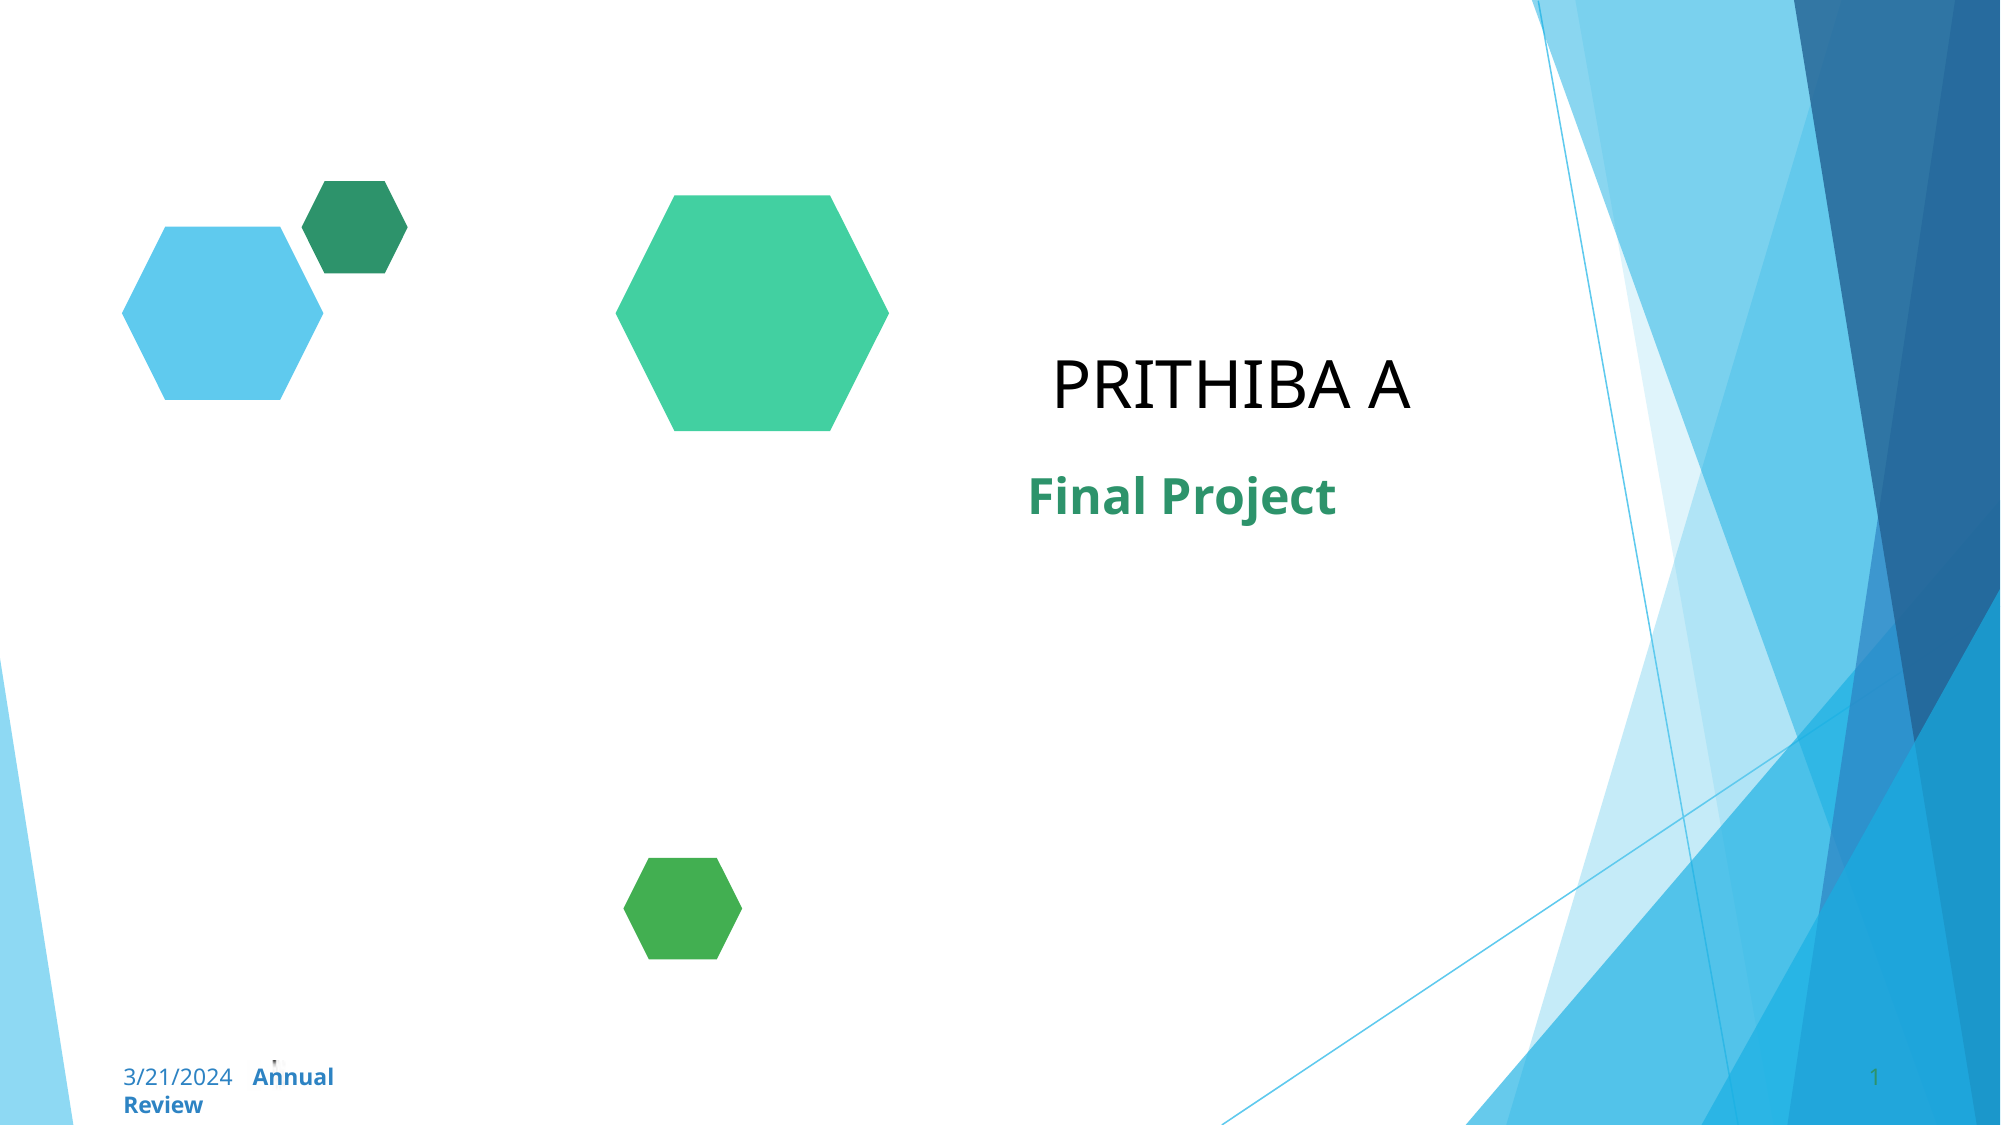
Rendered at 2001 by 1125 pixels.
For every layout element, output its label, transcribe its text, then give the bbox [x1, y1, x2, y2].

slide_number 1 [1849, 1061, 1890, 1125]
picture [110, 1060, 463, 1094]
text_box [121, 180, 408, 401]
text_box Final Project [1025, 462, 1661, 525]
text_box [615, 195, 890, 432]
text_box [623, 857, 743, 960]
text_box 3/21/2024 Annual Review [121, 1103, 417, 1118]
text_box PRITHIBA A [1049, 339, 1513, 422]
